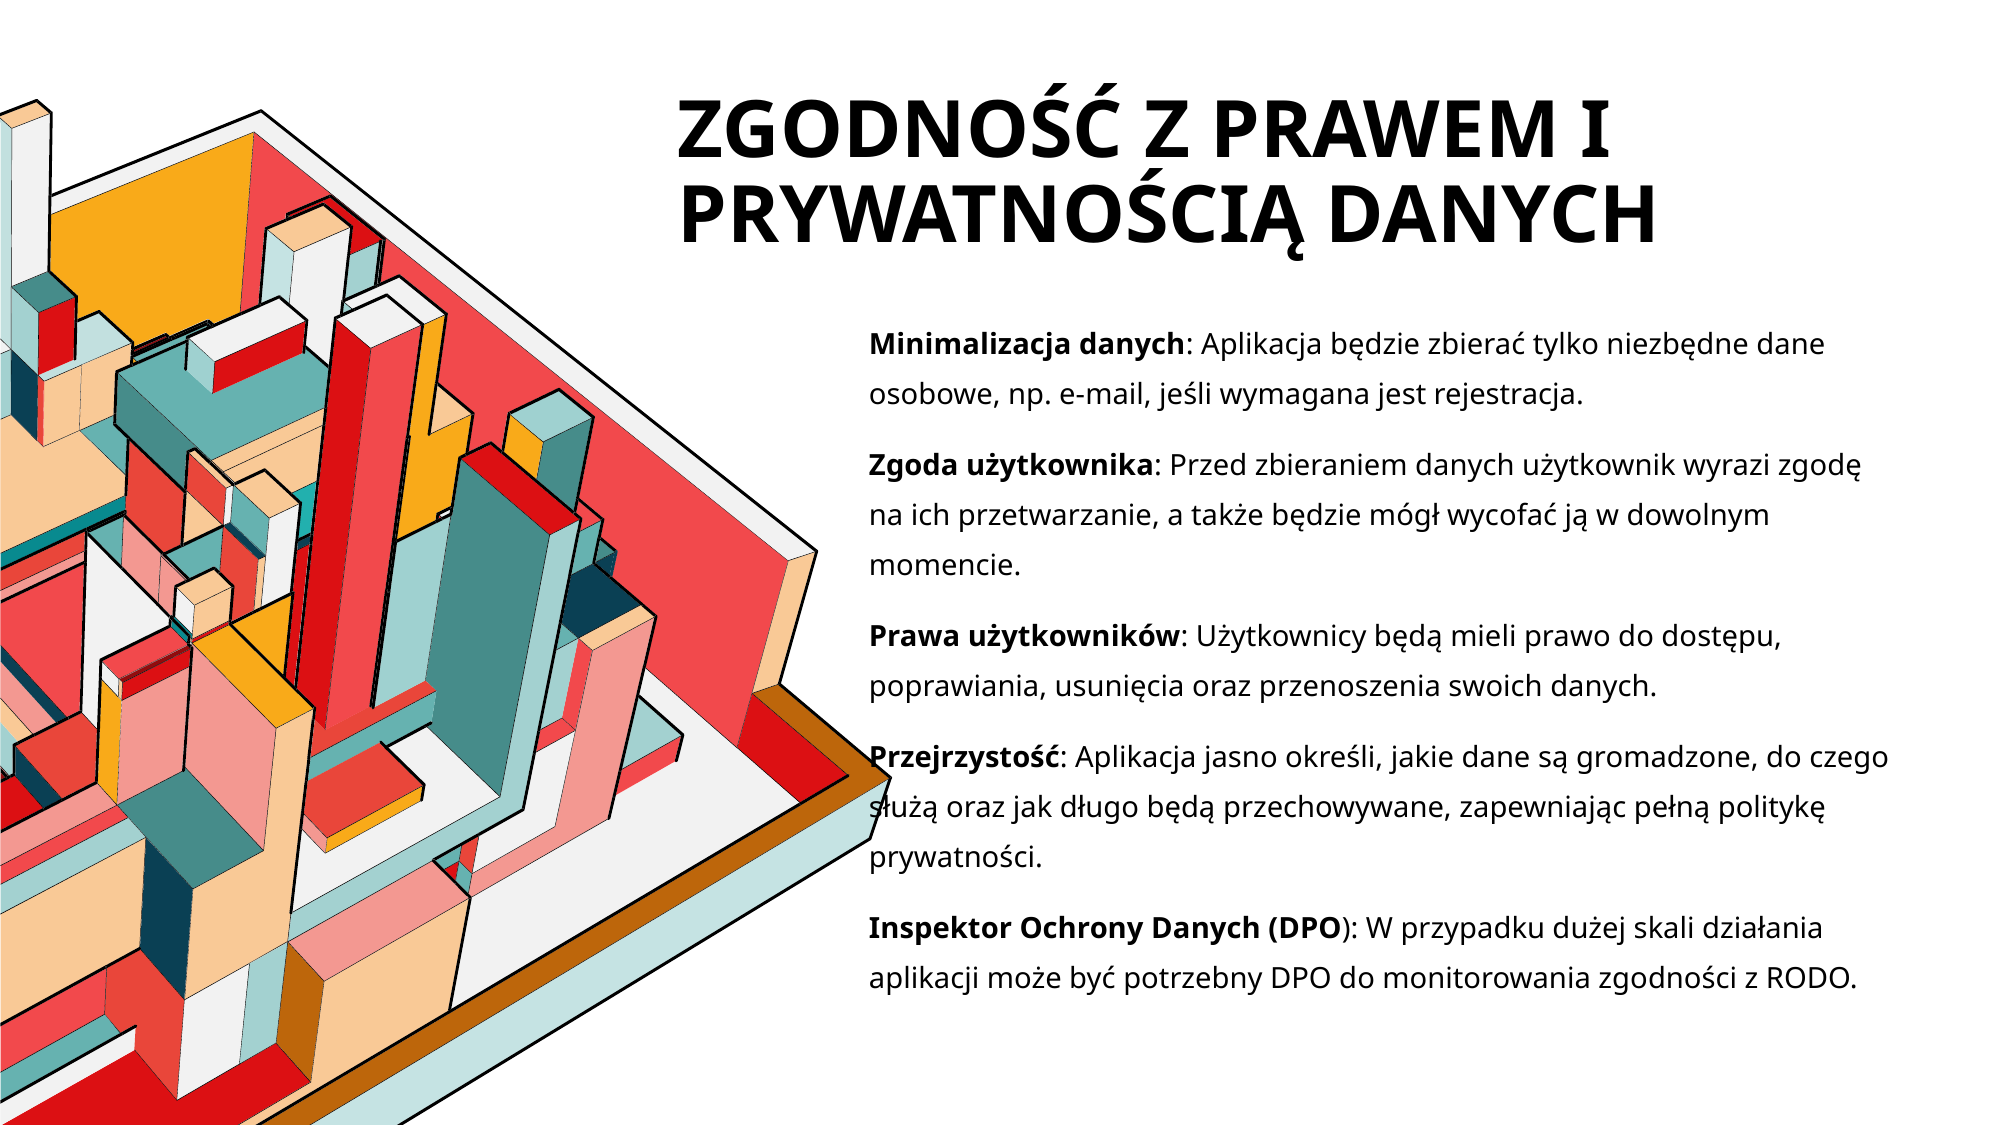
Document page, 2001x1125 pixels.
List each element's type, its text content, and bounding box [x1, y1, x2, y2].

list Minimalizacja danych: Aplikacja będzie zbierać tylko niezbędne dane osobowe, np. e-mail, jeśli wymagana jest rejestracja. Zgoda użytkownika: Przed zbieraniem danych użytkownik wyrazi zgodę na ich przetwarzanie, a także będzie mógł wycofać ją w dowolnym momencie. Prawa użytkowników: Użytkownicy będą mieli prawo do dostępu, poprawiania, usunięcia oraz przenoszenia swoich danych. Przejrzystość: Aplikacja jasno określi, jakie dane są gromadzone, do czego służą oraz jak długo będą przechowywane, zapewniając pełną politykę prywatności. Inspektor Ochrony Danych (DPO): W przypadku dużej skali działania aplikacji może być potrzebny DPO do monitorowania zgodności z RODO. [853, 302, 1906, 1013]
title Zgodność z prawem i prywatnością danych [662, 65, 1906, 284]
